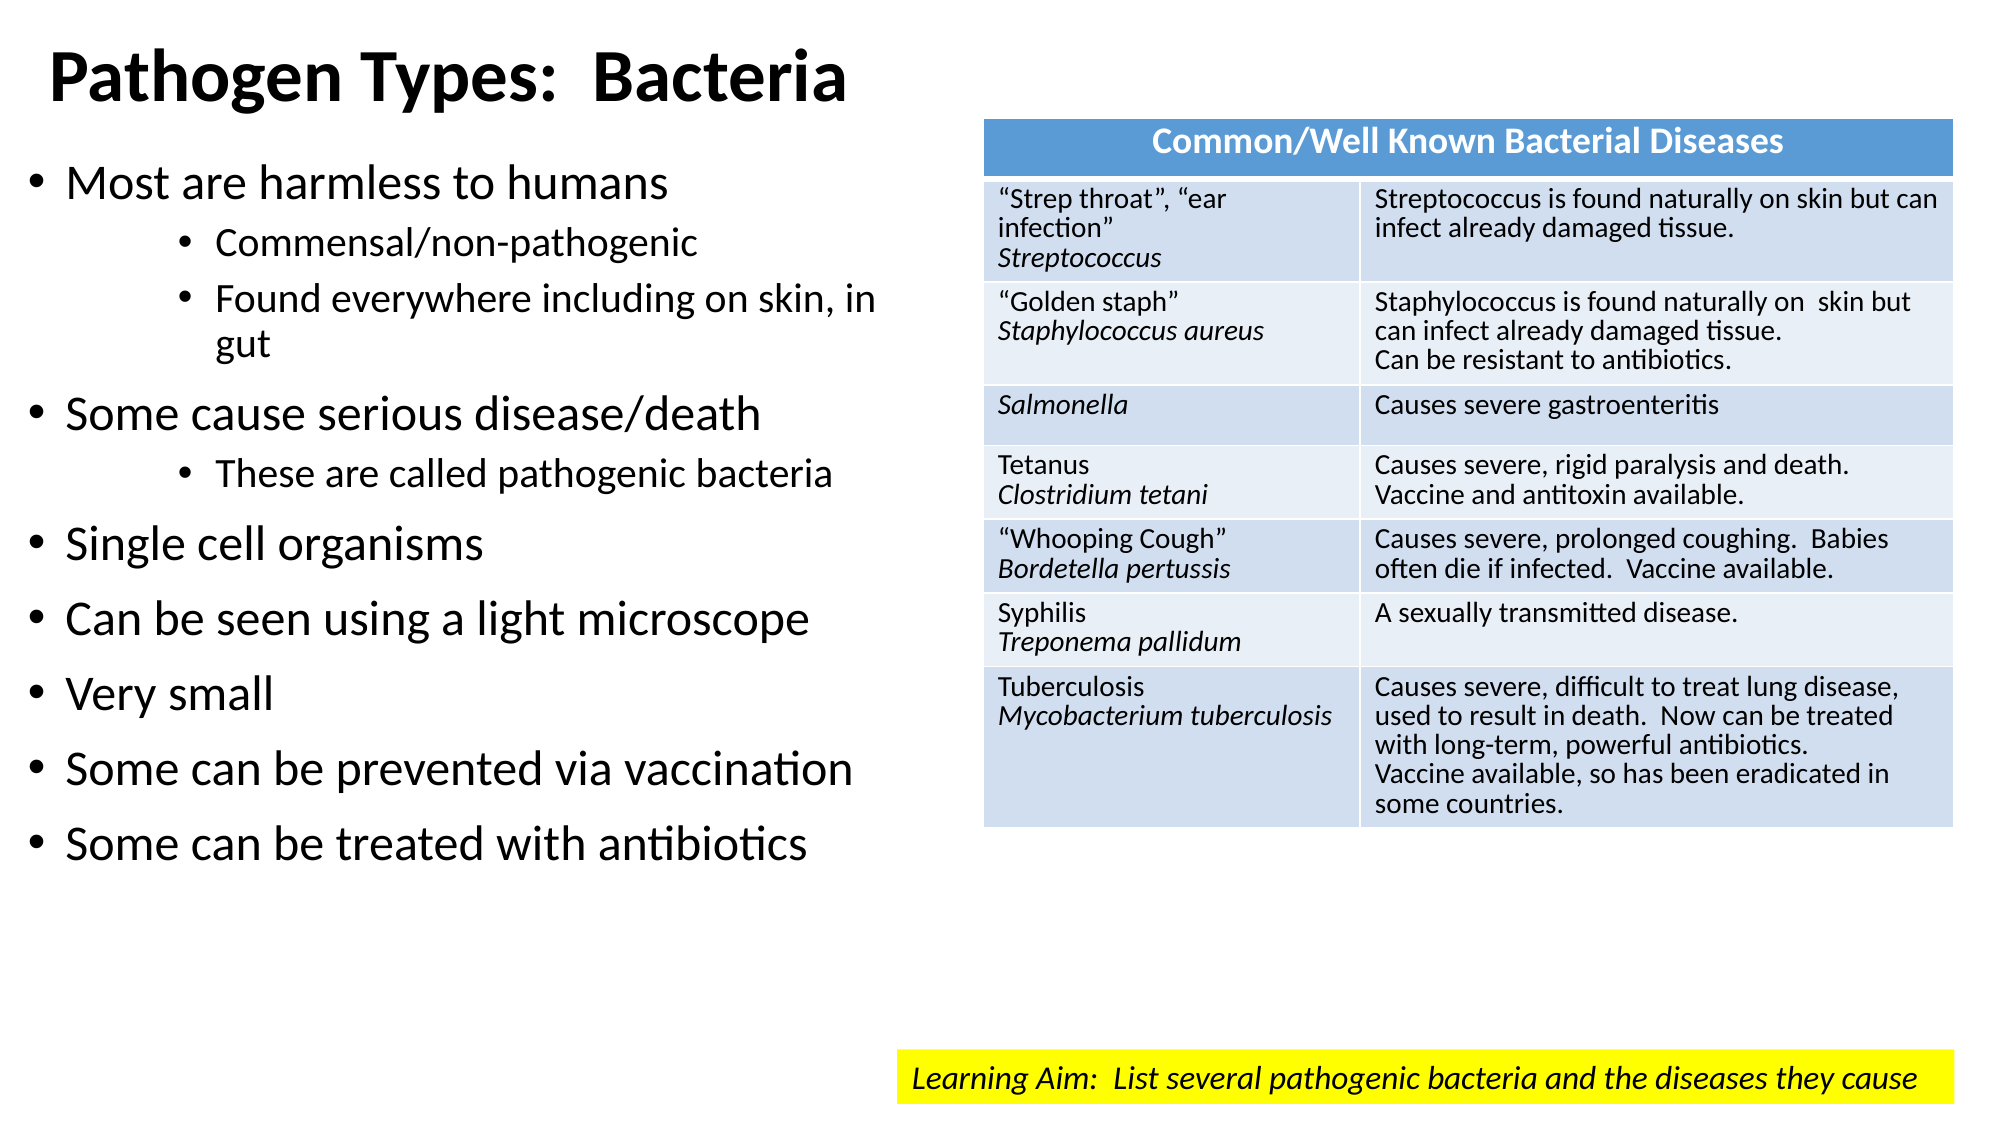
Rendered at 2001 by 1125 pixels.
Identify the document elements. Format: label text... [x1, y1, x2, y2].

table_cell “Whooping Cough” Bordetella pertussis [984, 520, 1359, 592]
table_cell Tetanus Clostridium tetani [984, 446, 1359, 518]
table_cell Causes severe, prolonged coughing. Babies often die if infected. Vaccine available. [1361, 520, 1953, 592]
table_cell Salmonella [984, 386, 1359, 445]
table_cell Tuberculosis Mycobacterium tuberculosis [984, 667, 1359, 827]
table_cell “Strep throat”, “ear infection” Streptococcus [984, 182, 1359, 281]
table_cell Causes severe, difficult to treat lung disease, used to result in death. Now can be treated with long-term, powerful antibiotics. Vaccine available, so has been eradicated in some countries. [1361, 667, 1953, 827]
table_cell A sexually transmitted disease. [1361, 594, 1953, 666]
table_cell Staphylococcus is found naturally on skin but can infect already damaged tissue. Can be resistant to antibiotics. [1361, 283, 1953, 384]
table_cell Streptococcus is found naturally on skin but can infect already damaged tissue. [1361, 182, 1953, 281]
text_box Learning Aim: List several pathogenic bacteria and the diseases they cause [897, 1049, 1955, 1104]
table_cell Syphilis Treponema pallidum [984, 594, 1359, 666]
table_cell Causes severe gastroenteritis [1361, 386, 1953, 445]
table_cell Causes severe, rigid paralysis and death. Vaccine and antitoxin available. [1361, 446, 1953, 518]
list Most are harmless to humans Commensal/non-pathogenic Found everywhere including on skin, in gut Some cause serious disease/death These are called pathogenic bacteria Single cell organisms Can be seen using a light microscope Very small Some can be prevented via vaccination Some can be treated with antibiotics [12, 149, 953, 1078]
table_header Common/Well Known Bacterial Diseases [984, 119, 1953, 176]
table_cell “Golden staph” Staphylococcus aureus [984, 283, 1359, 384]
title Pathogen Types: Bacteria [34, 42, 1677, 112]
